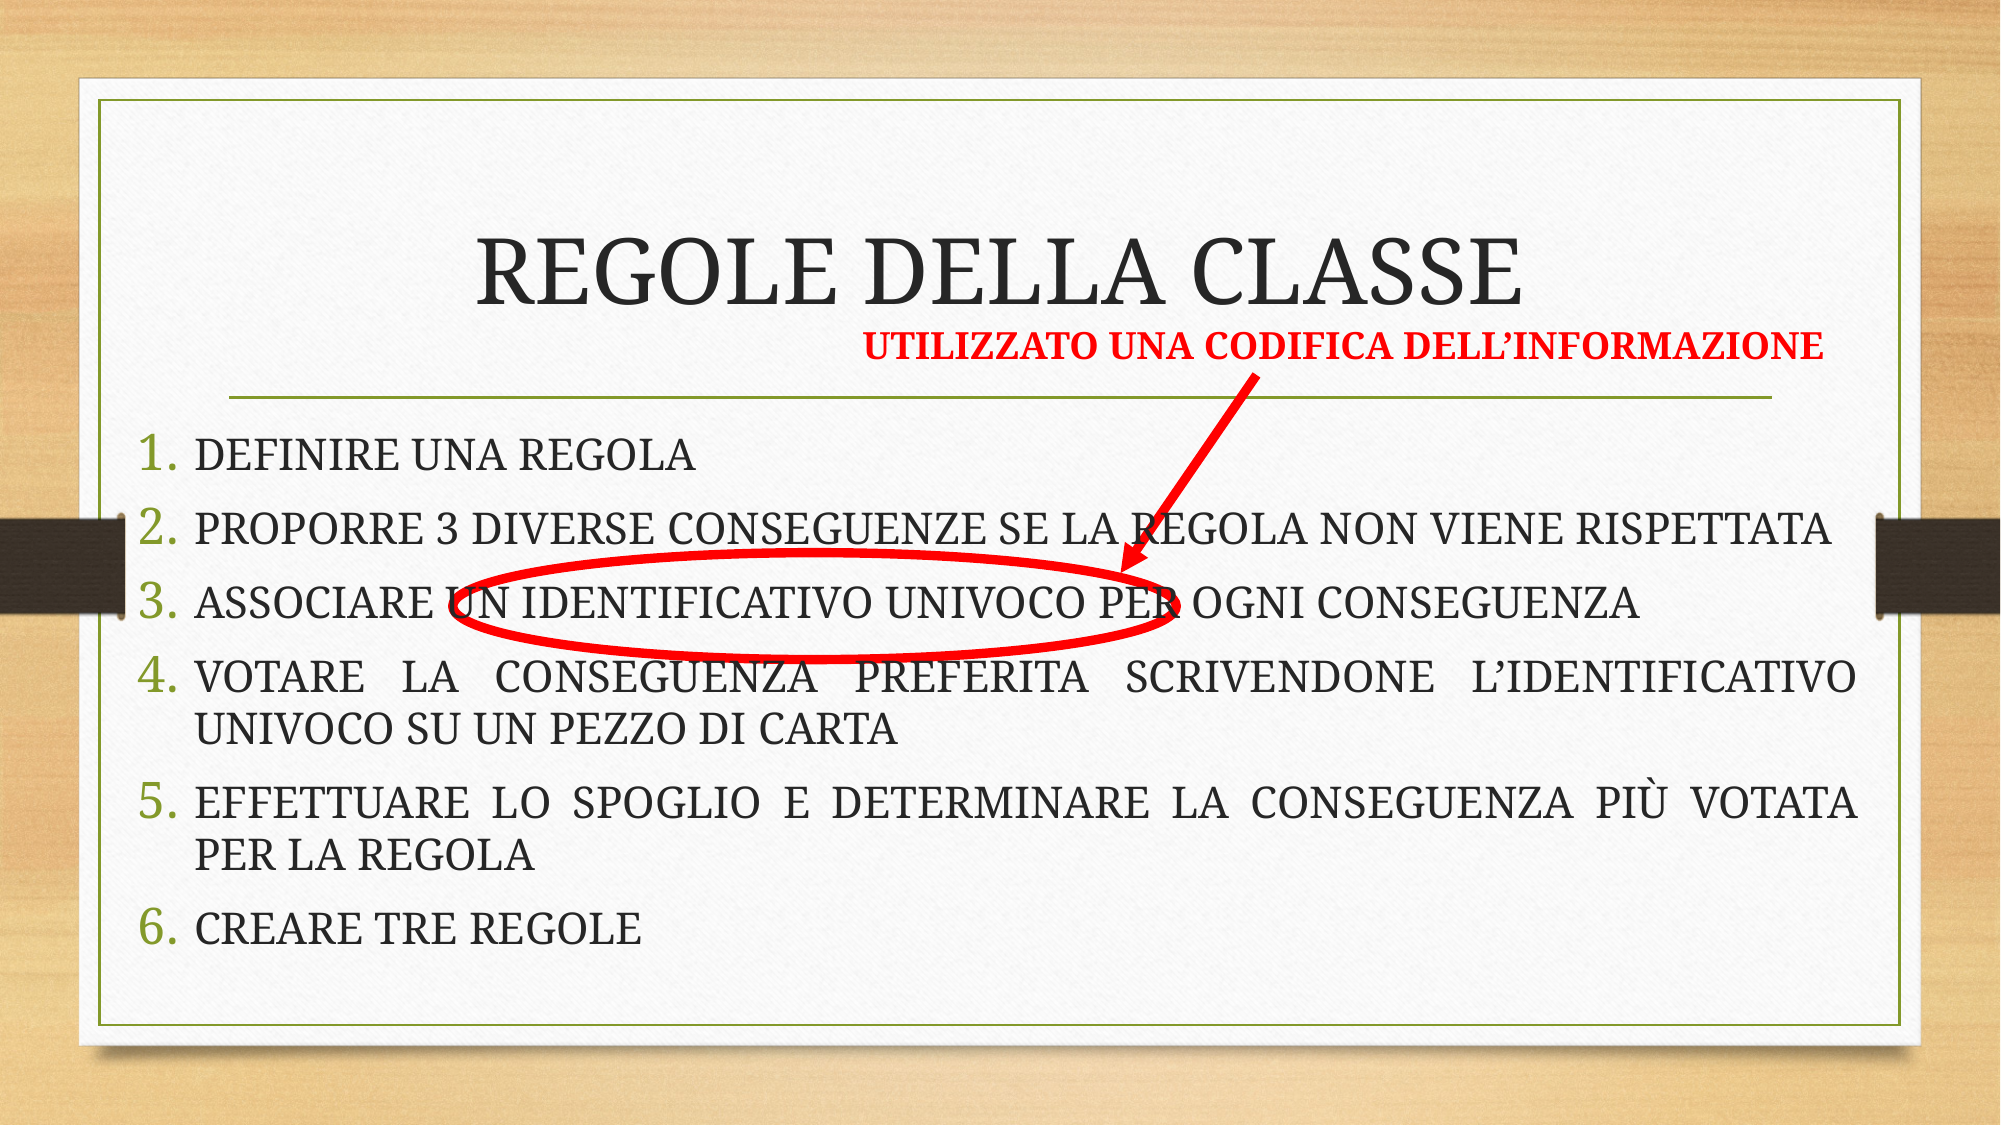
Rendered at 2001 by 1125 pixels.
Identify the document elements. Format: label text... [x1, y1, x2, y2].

text_box UTILIZZATO UNA CODIFICA DELL’INFORMAZIONE [847, 314, 1840, 375]
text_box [1120, 374, 1257, 574]
list DEFINIRE UNA REGOLA PROPORRE 3 DIVERSE CONSEGUENZE SE LA REGOLA NON VIENE RISPETTATA ASSOCIARE UN IDENTIFICATIVO UNIVOCO PER OGNI CONSEGUENZA VOTARE LA CONSEGUENZA PREFERITA SCRIVENDONE L’IDENTIFICATIVO UNIVOCO SU UN PEZZO DI CARTA EFFETTUARE LO SPOGLIO E DETERMINARE LA CONSEGUENZA PIÙ VOTATA PER LA REGOLA CREARE TRE REGOLE [122, 419, 1874, 1073]
picture [0, 0, 2001, 1125]
title REGOLE DELLA CLASSE [212, 161, 1788, 375]
